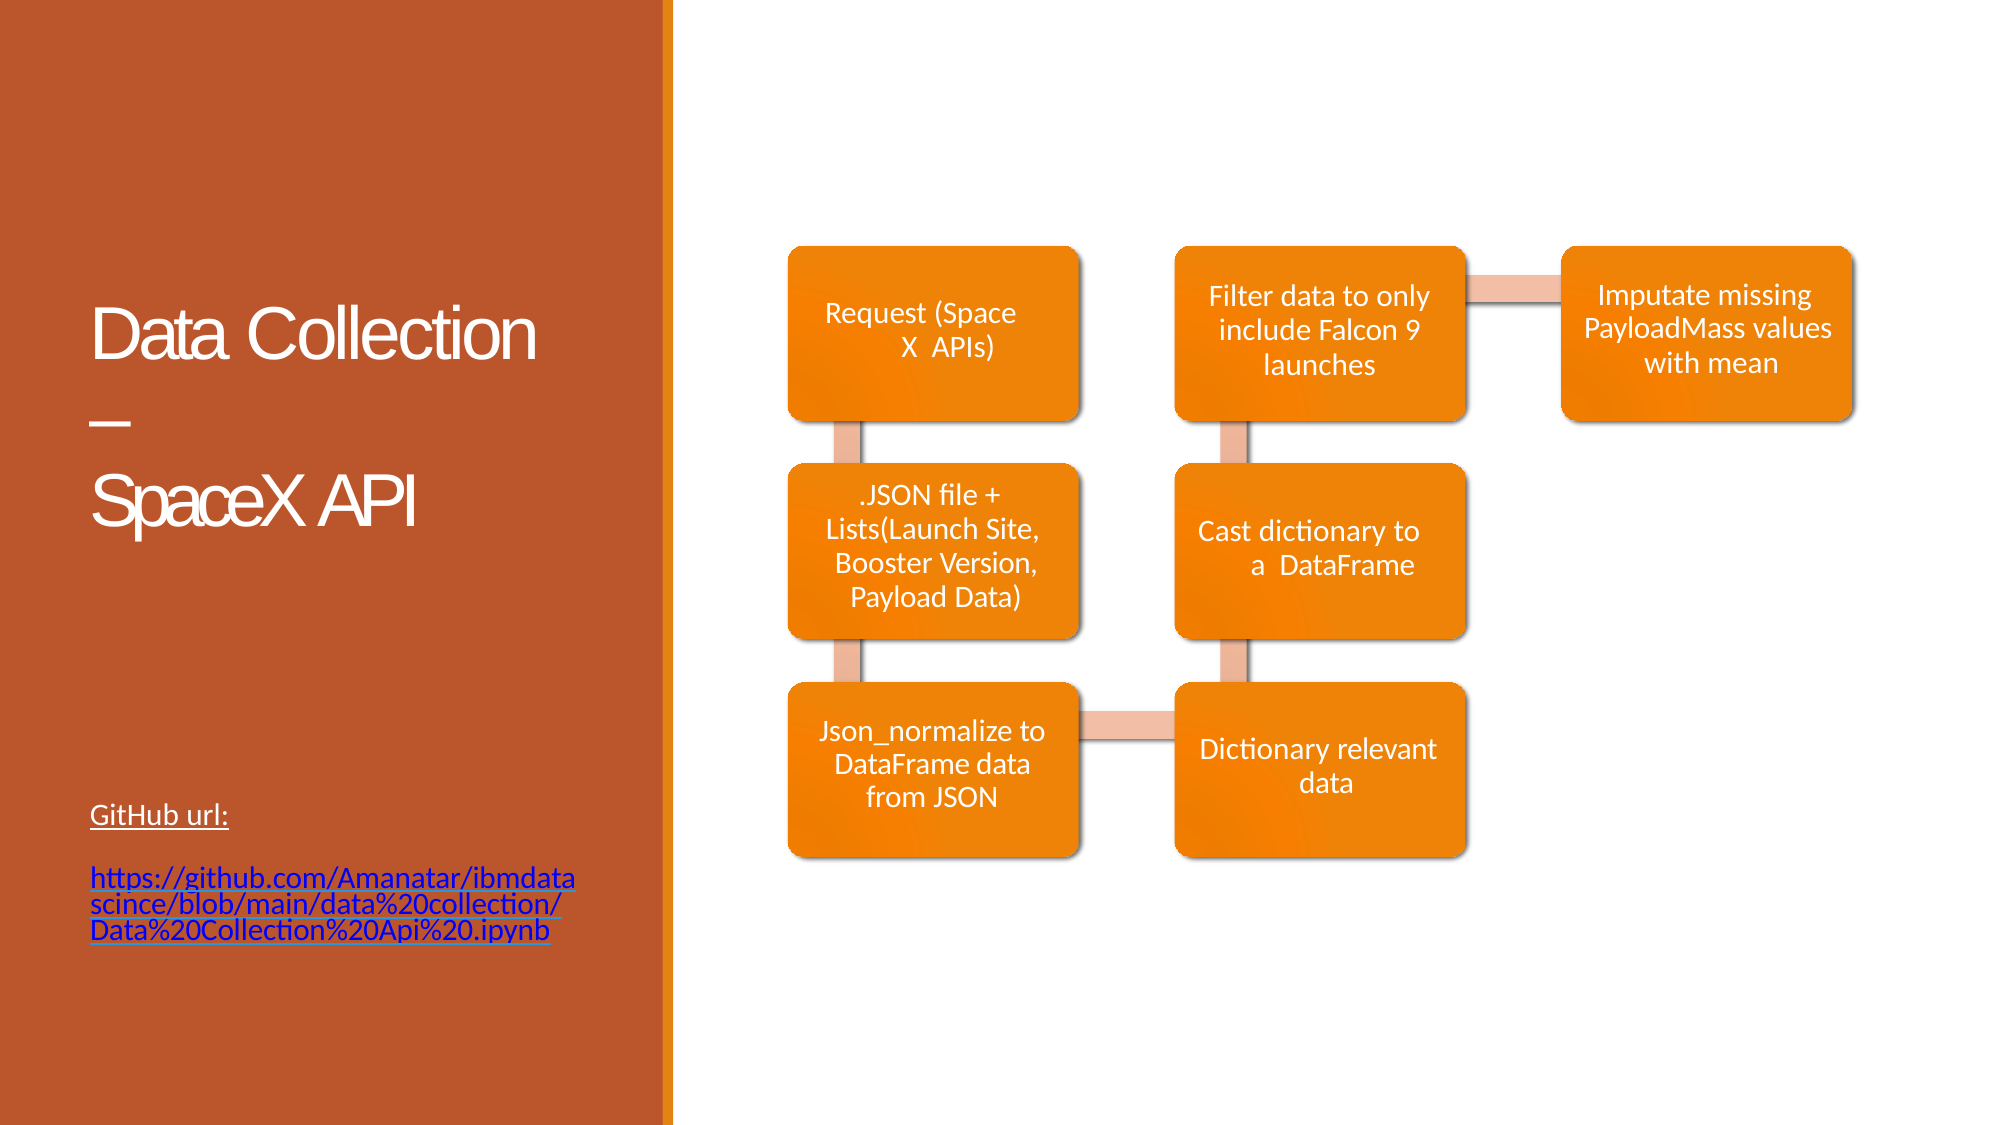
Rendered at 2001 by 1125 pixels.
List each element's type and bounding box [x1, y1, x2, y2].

text_box [1557, 242, 1869, 431]
text_box [784, 678, 1165, 867]
text_box [784, 242, 1089, 460]
text_box [784, 460, 1089, 678]
text_box [1170, 655, 1477, 867]
text_box [1170, 242, 1555, 431]
text_box [1170, 439, 1479, 649]
text_box [0, 0, 674, 1125]
